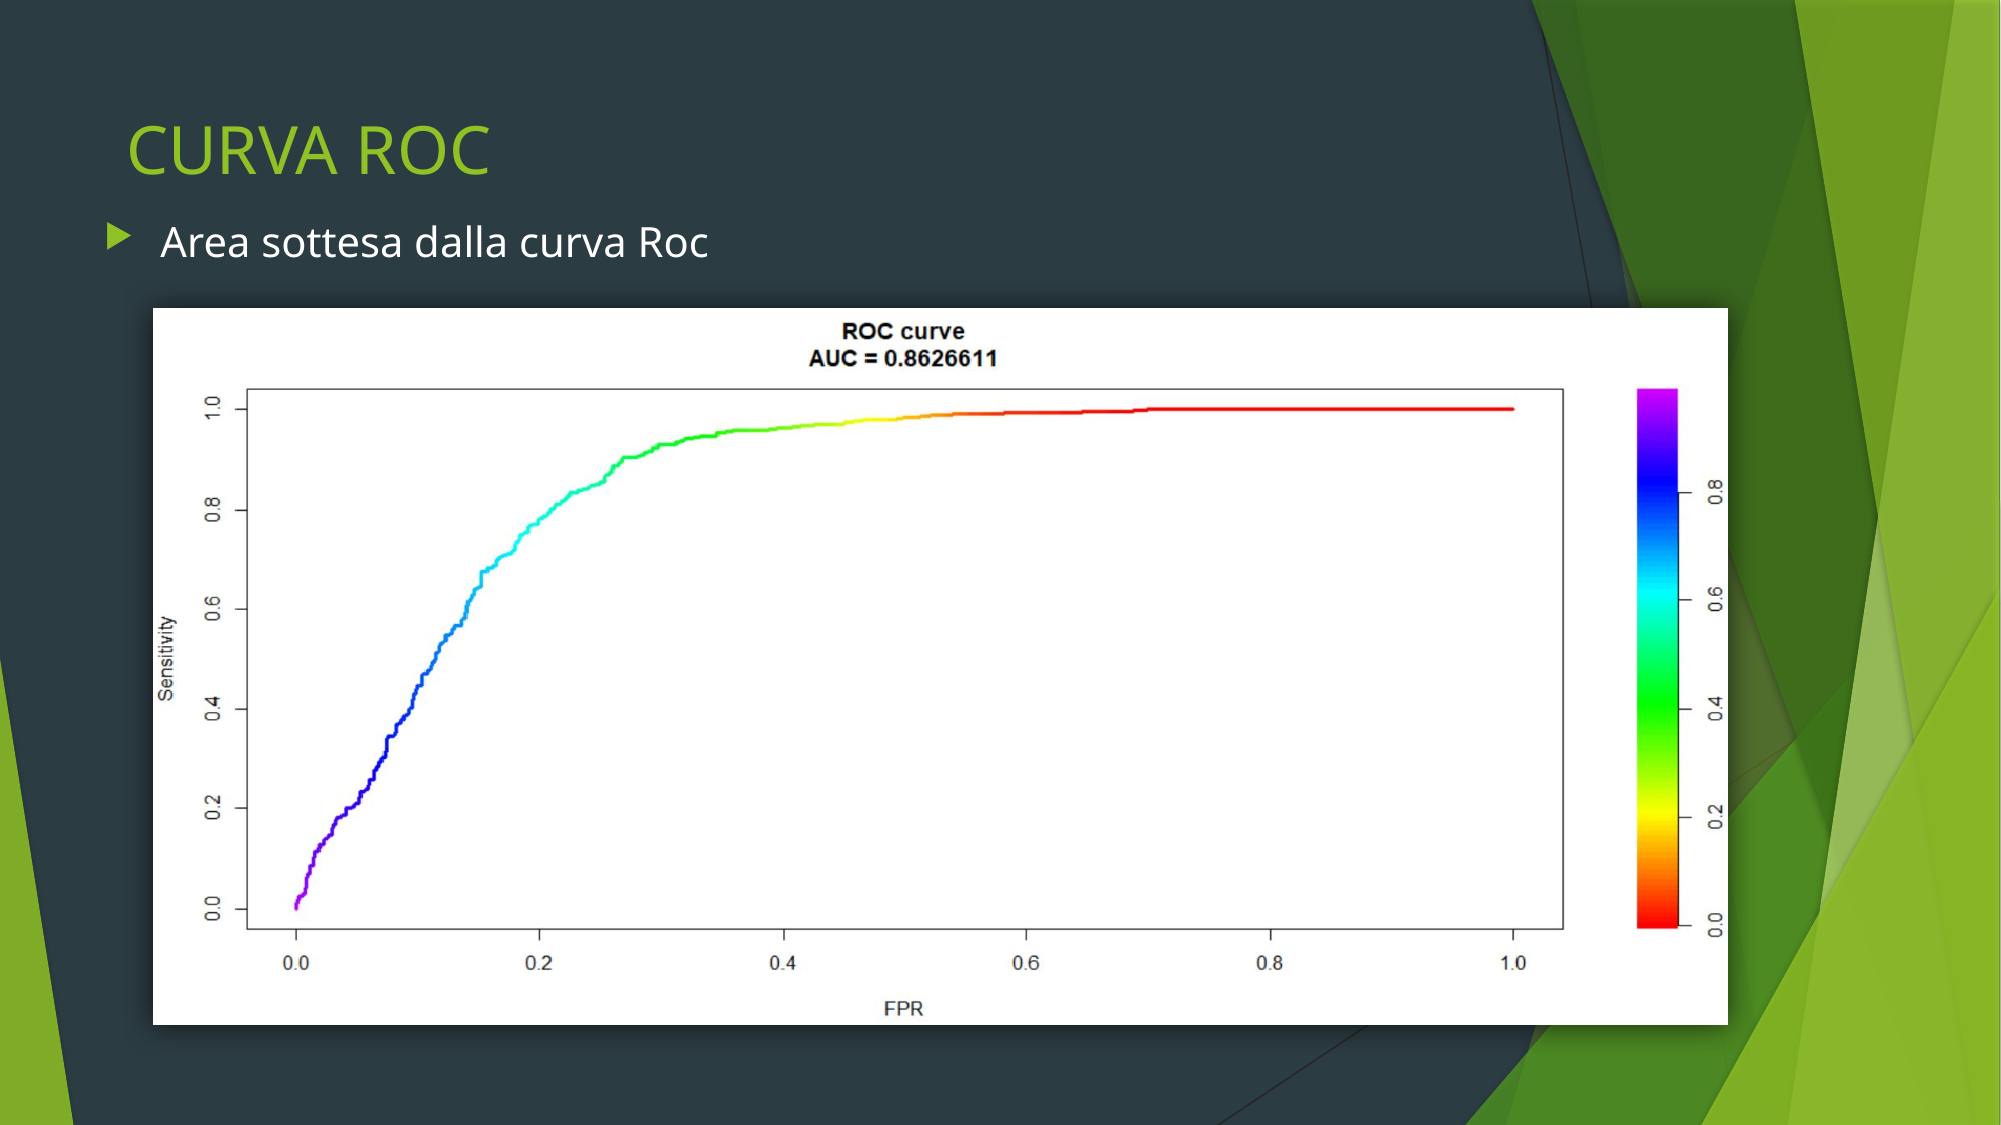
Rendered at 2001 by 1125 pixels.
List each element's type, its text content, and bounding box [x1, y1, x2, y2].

list Area sottesa dalla curva Roc [89, 208, 1500, 845]
title CURVA ROC [111, 99, 1522, 286]
picture [152, 307, 1728, 1026]
